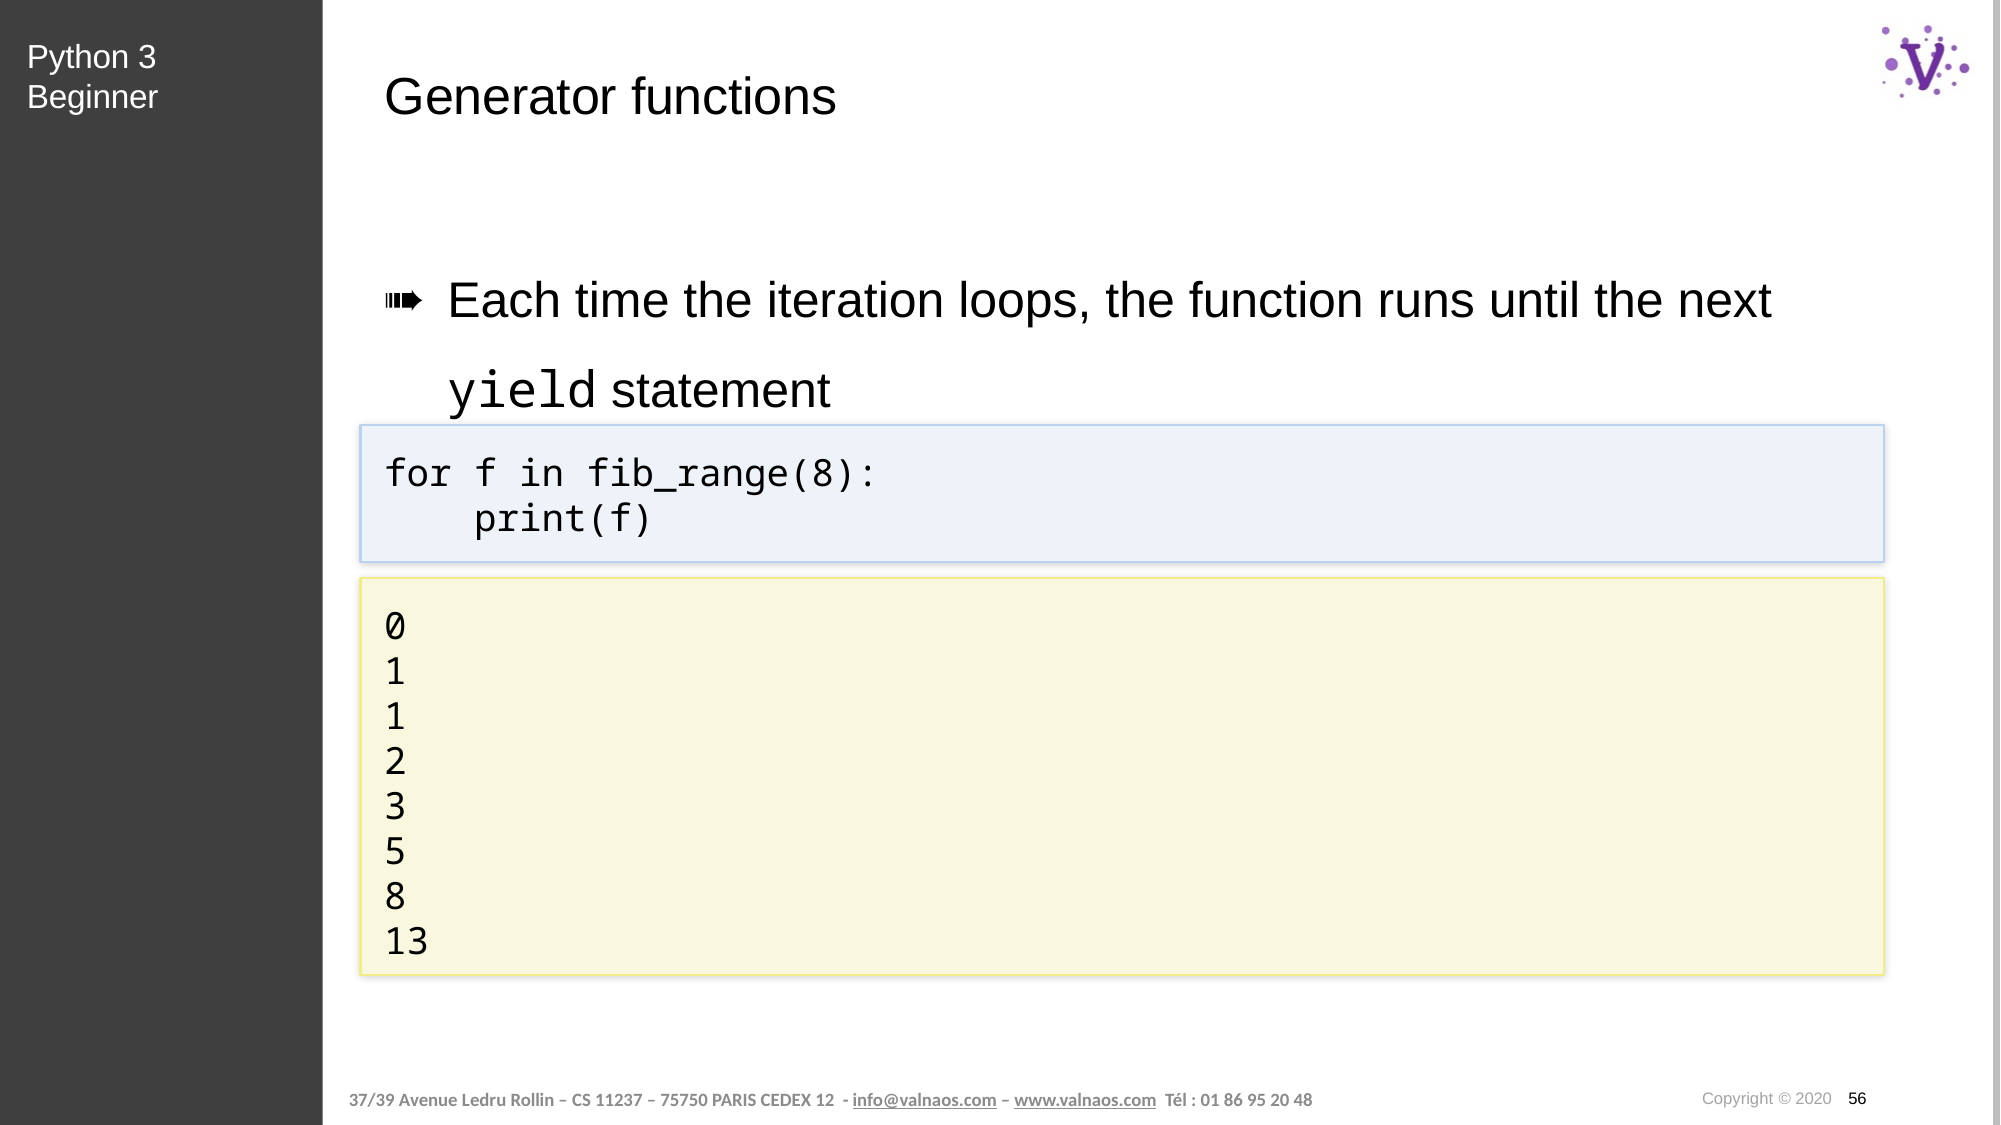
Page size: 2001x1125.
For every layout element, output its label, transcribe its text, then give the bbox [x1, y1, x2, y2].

title Generator functions [128, 62, 1872, 237]
text_box Python 3 Beginner [24, 35, 297, 116]
picture [1871, 18, 1979, 106]
text_box for f in fib_range(8): print(f) [360, 424, 1885, 563]
text_box Each time the iteration loops, the function runs until the next yield statement [111, 237, 1885, 418]
slide_number Copyright © 2020 56 [1700, 1087, 1959, 1125]
text_box 0 1 1 2 3 5 8 13 [360, 578, 1885, 975]
